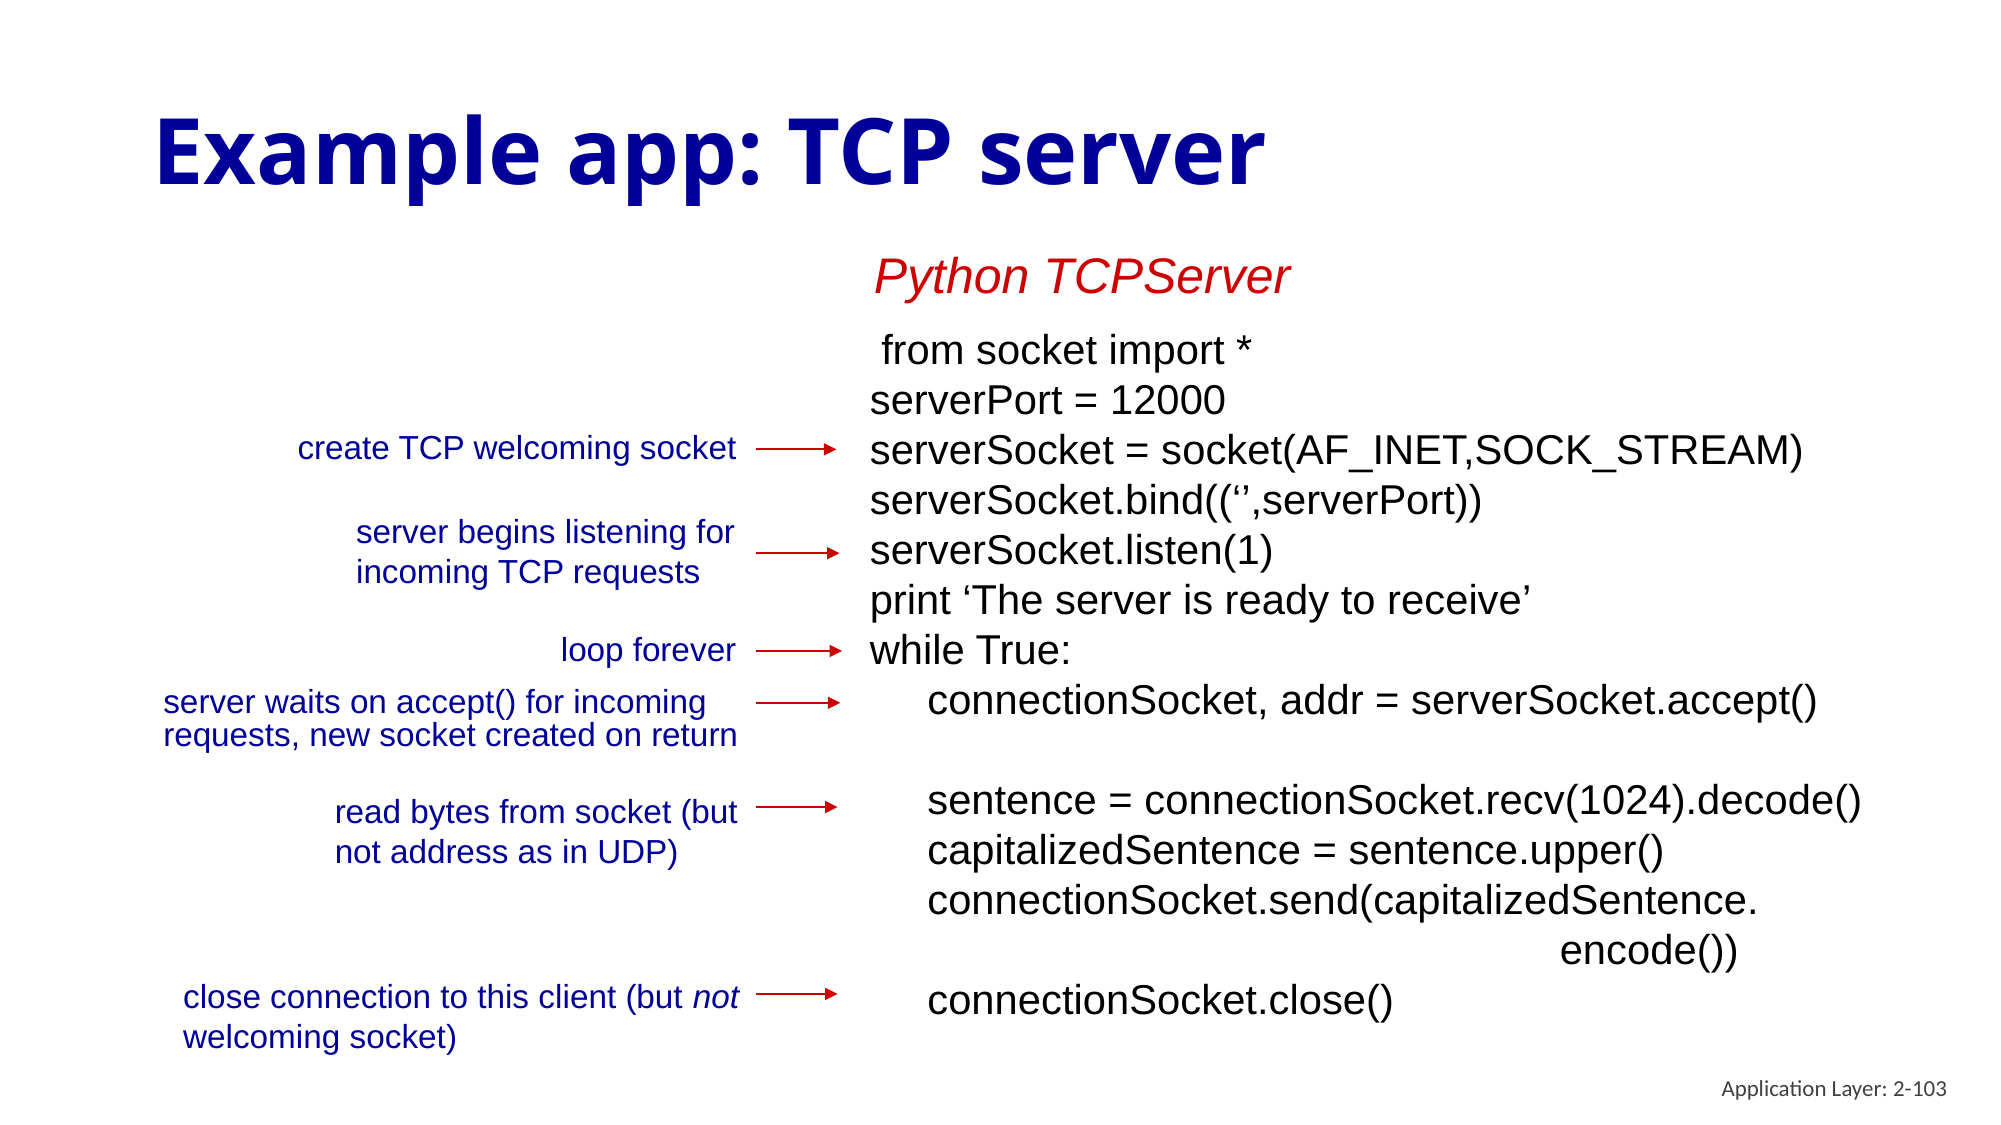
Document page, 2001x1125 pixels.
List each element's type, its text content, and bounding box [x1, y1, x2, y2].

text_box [282, 419, 837, 475]
title Example app: TCP server [137, 74, 1863, 221]
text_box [319, 782, 838, 879]
slide_number Application Layer: 2-103 [1512, 1056, 1963, 1117]
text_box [148, 679, 850, 762]
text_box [168, 968, 838, 1065]
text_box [545, 627, 851, 677]
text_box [341, 502, 840, 599]
text_box from socket import * serverPort = 12000 serverSocket = socket(AF_INET,SOCK_STREAM) serverSocket.bind((‘’,serverPort)) serverSocket.listen(1) print ‘The server is ready to receive’ while True: connectionSocket, addr = serverSocket.accept() sentence = connectionSocket.recv(1024).decode() capitalizedSentence = sentence.upper() connectionSocket.send(capitalizedSentence. encode()) connectionSocket.close() [855, 315, 1878, 1031]
text_box Python TCPServer [859, 236, 1306, 311]
